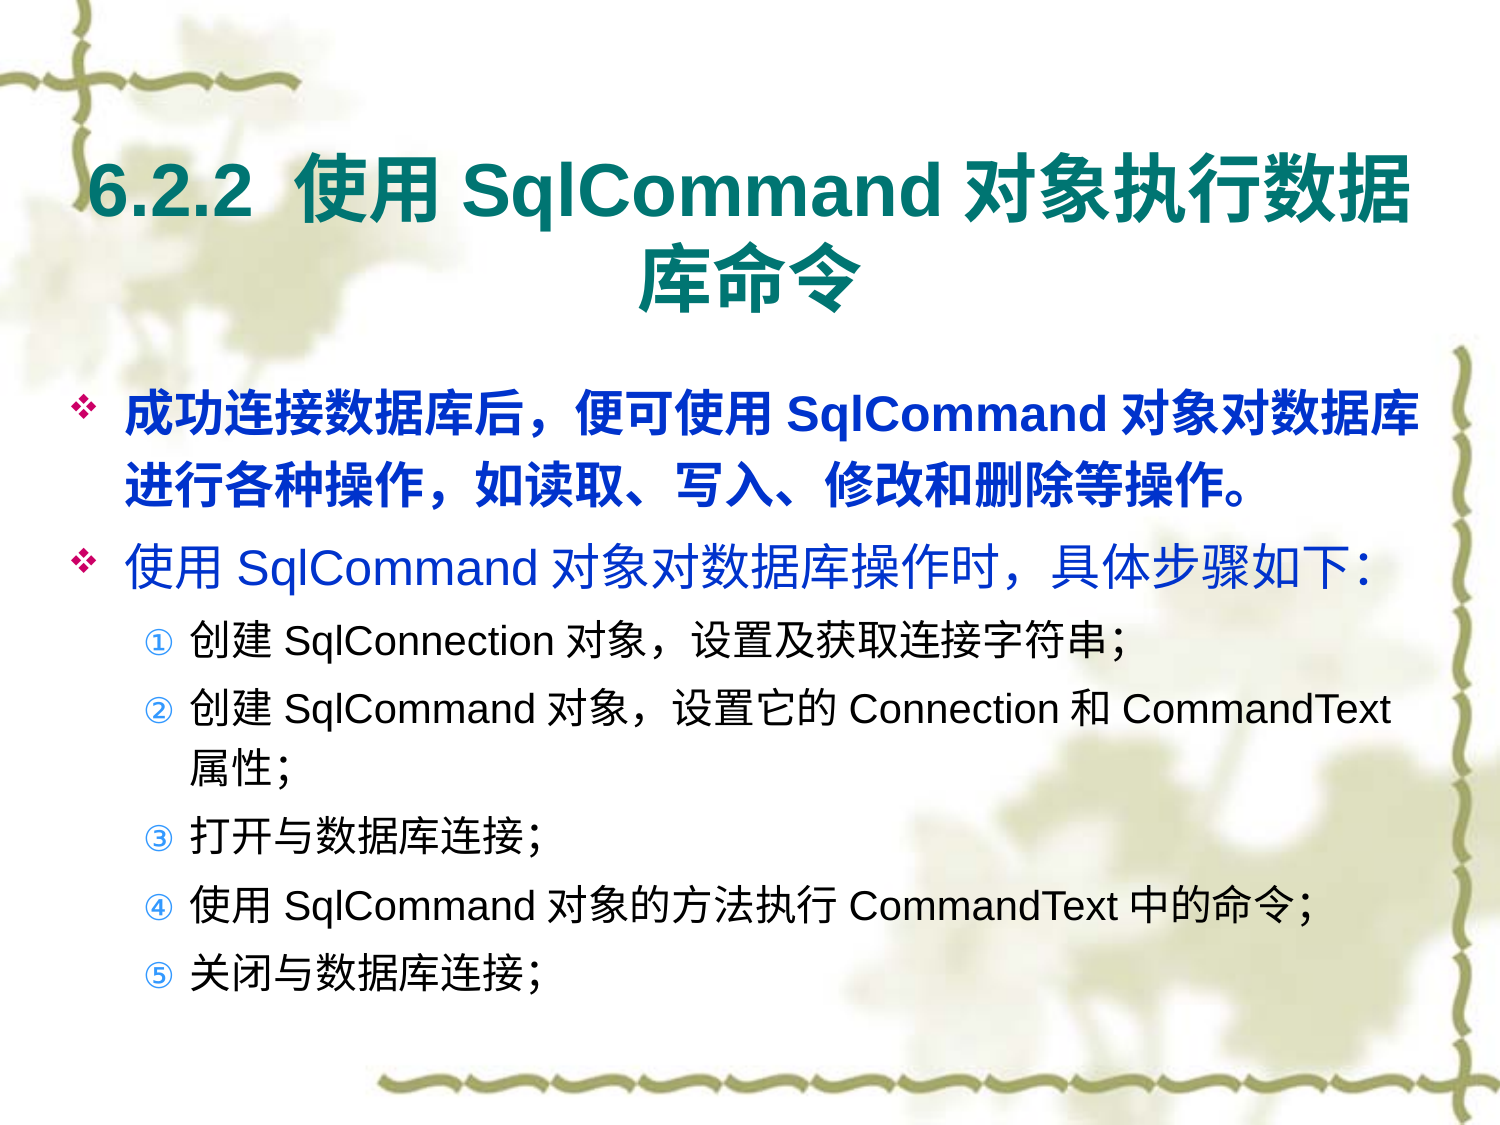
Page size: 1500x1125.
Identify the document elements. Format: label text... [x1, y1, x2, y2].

picture [0, 0, 1500, 1125]
title 6.2.2 使用SqlCommand对象执行数据库命令 [49, 112, 1451, 351]
list 成功连接数据库后，便可使用SqlCommand对象对数据库进行各种操作，如读取、写入、修改和删除等操作。 使用SqlCommand对象对数据库操作时，具体步骤如下： 创建SqlConnection对象，设置及获取连接字符串； 创建SqlCommand对象，设置它的Connection和CommandText属性； 打开与数据库连接； 使用SqlCommand对象的方法执行CommandText中的命令； 关闭与数据库连接； [52, 361, 1455, 1024]
